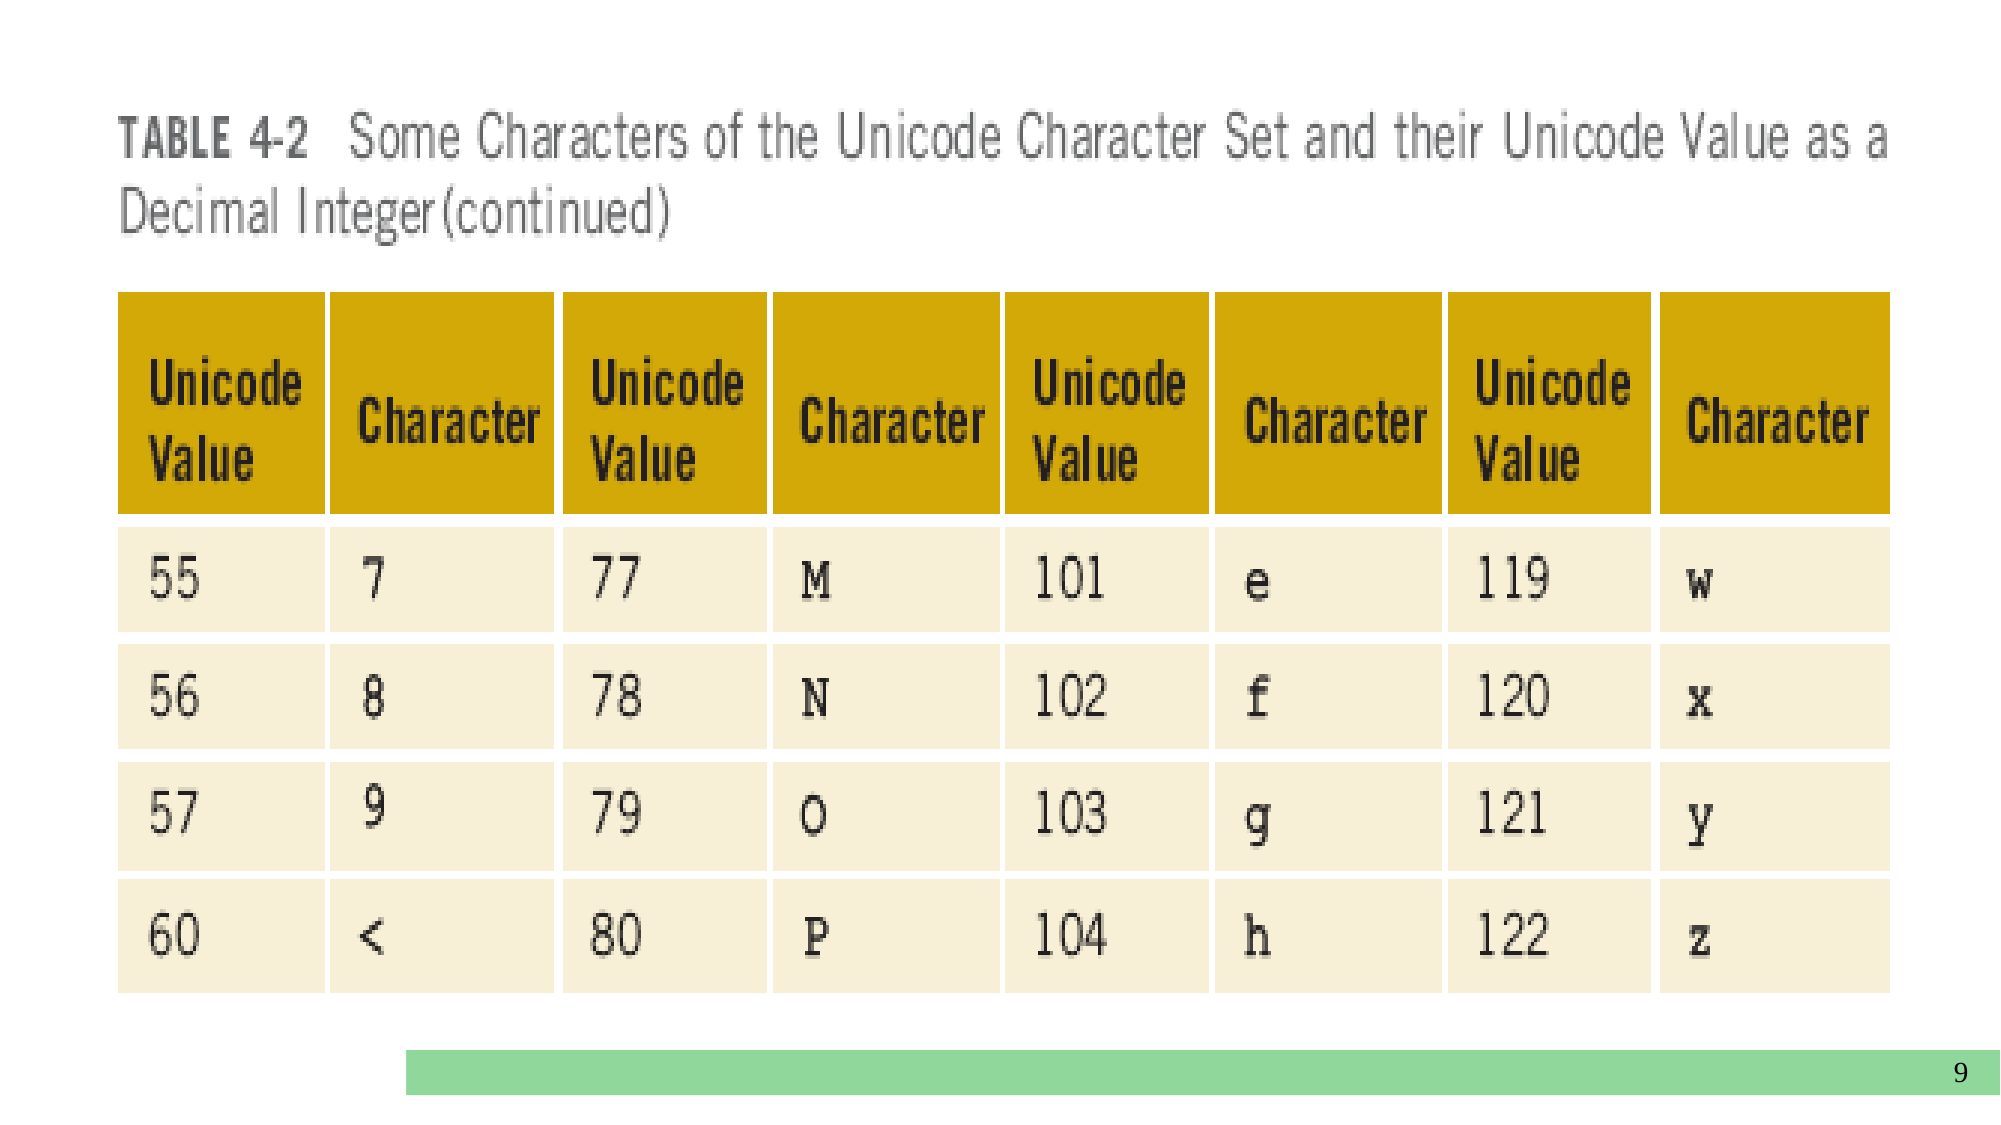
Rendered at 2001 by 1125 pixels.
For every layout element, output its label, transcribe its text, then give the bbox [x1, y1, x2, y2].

text_box 9 [1670, 1046, 1984, 1122]
picture [104, 108, 1902, 1010]
